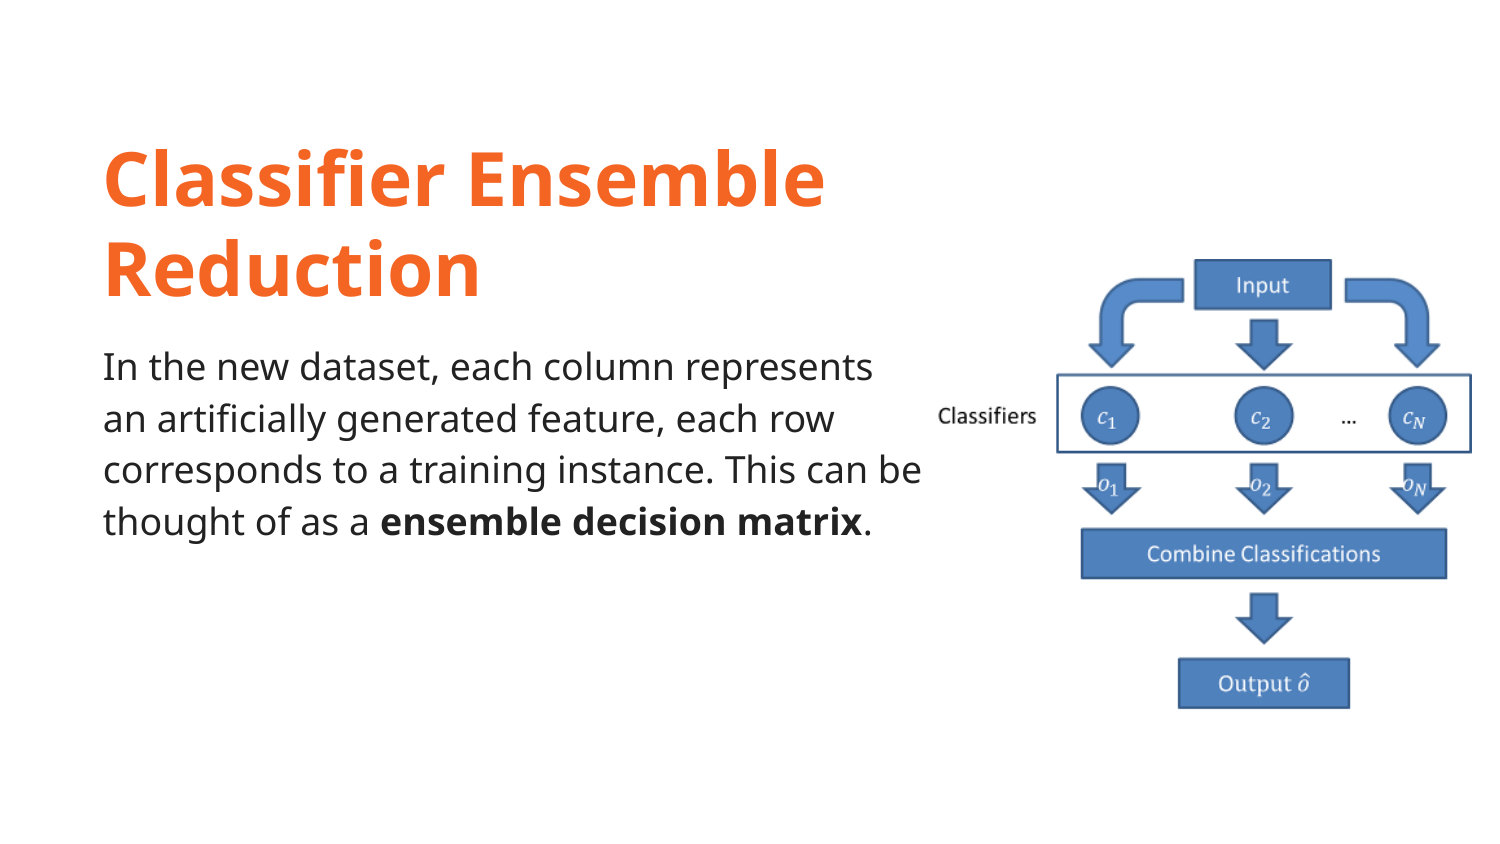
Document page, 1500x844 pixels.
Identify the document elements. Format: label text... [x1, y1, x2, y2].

title Classifier Ensemble Reduction [87, 116, 941, 242]
title In the new dataset, each column represents an artificially generated feature, each row corresponds to a training instance. This can be thought of as a ensemble decision matrix. [87, 242, 941, 746]
picture [922, 259, 1472, 713]
